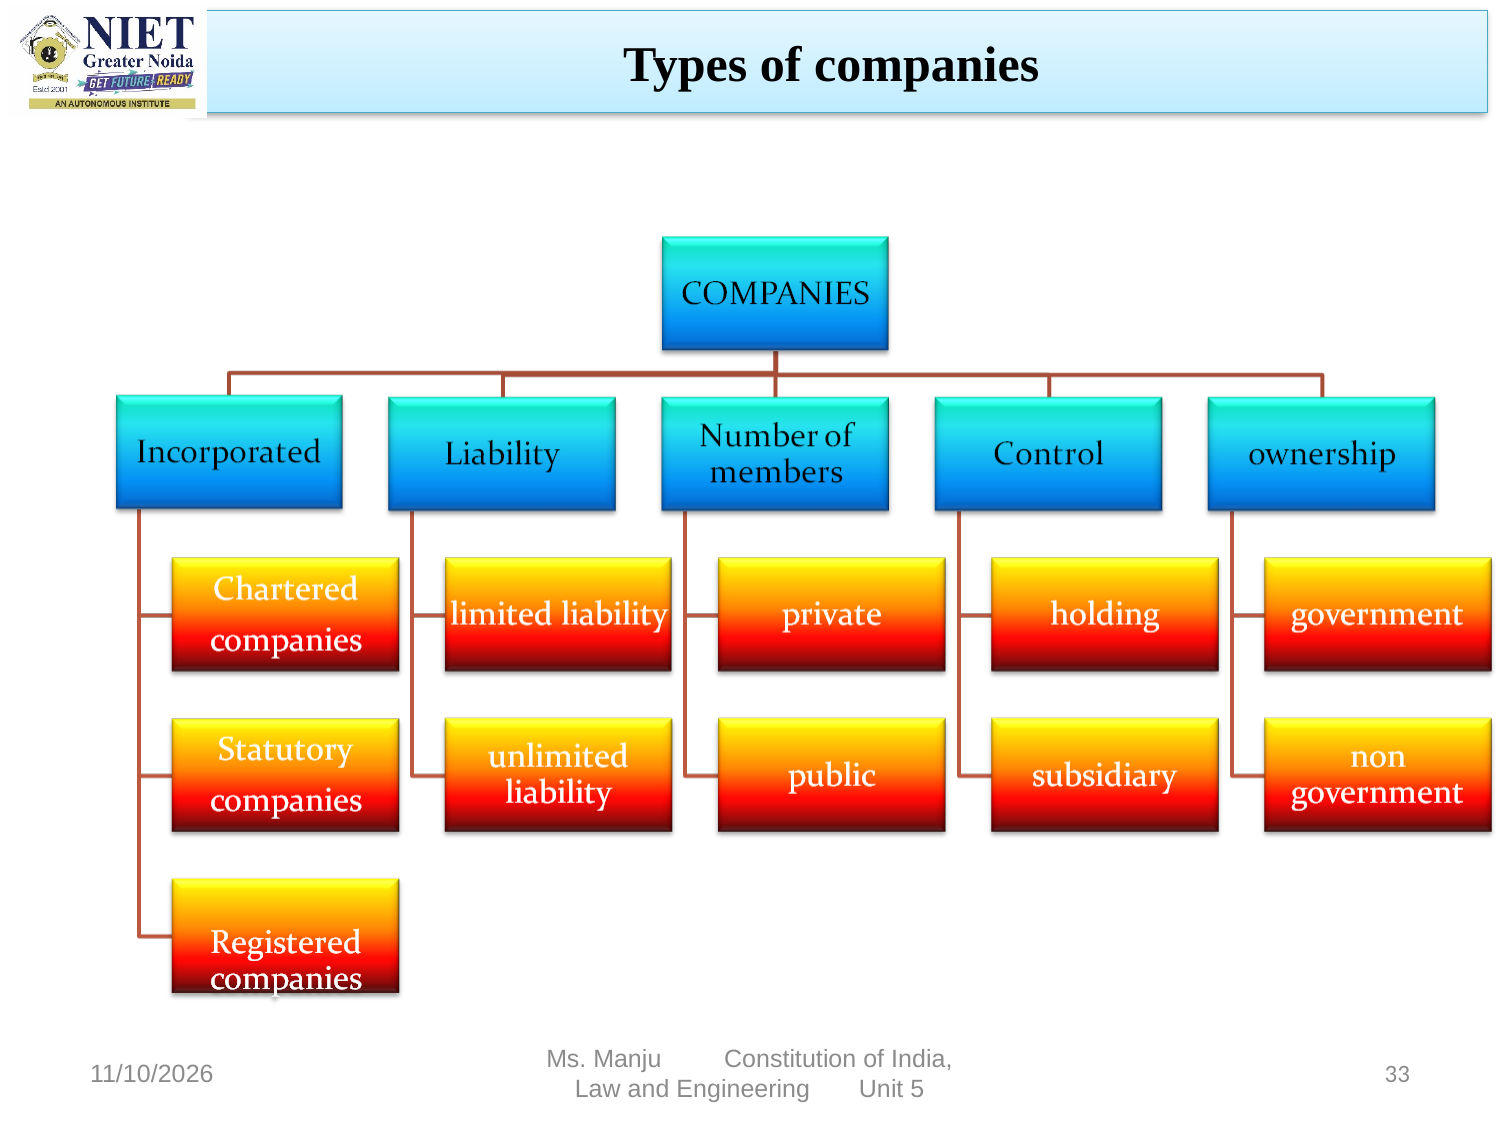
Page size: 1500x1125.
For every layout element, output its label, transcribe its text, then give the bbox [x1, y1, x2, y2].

text_box Types of companies [210, 10, 1488, 113]
slide_number 33 [1074, 1042, 1425, 1103]
picture [7, 4, 207, 118]
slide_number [75, 1042, 425, 1103]
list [106, 231, 1500, 1011]
footer Ms. Manju Constitution of India, Law and Engineering Unit 5 [512, 1042, 988, 1103]
